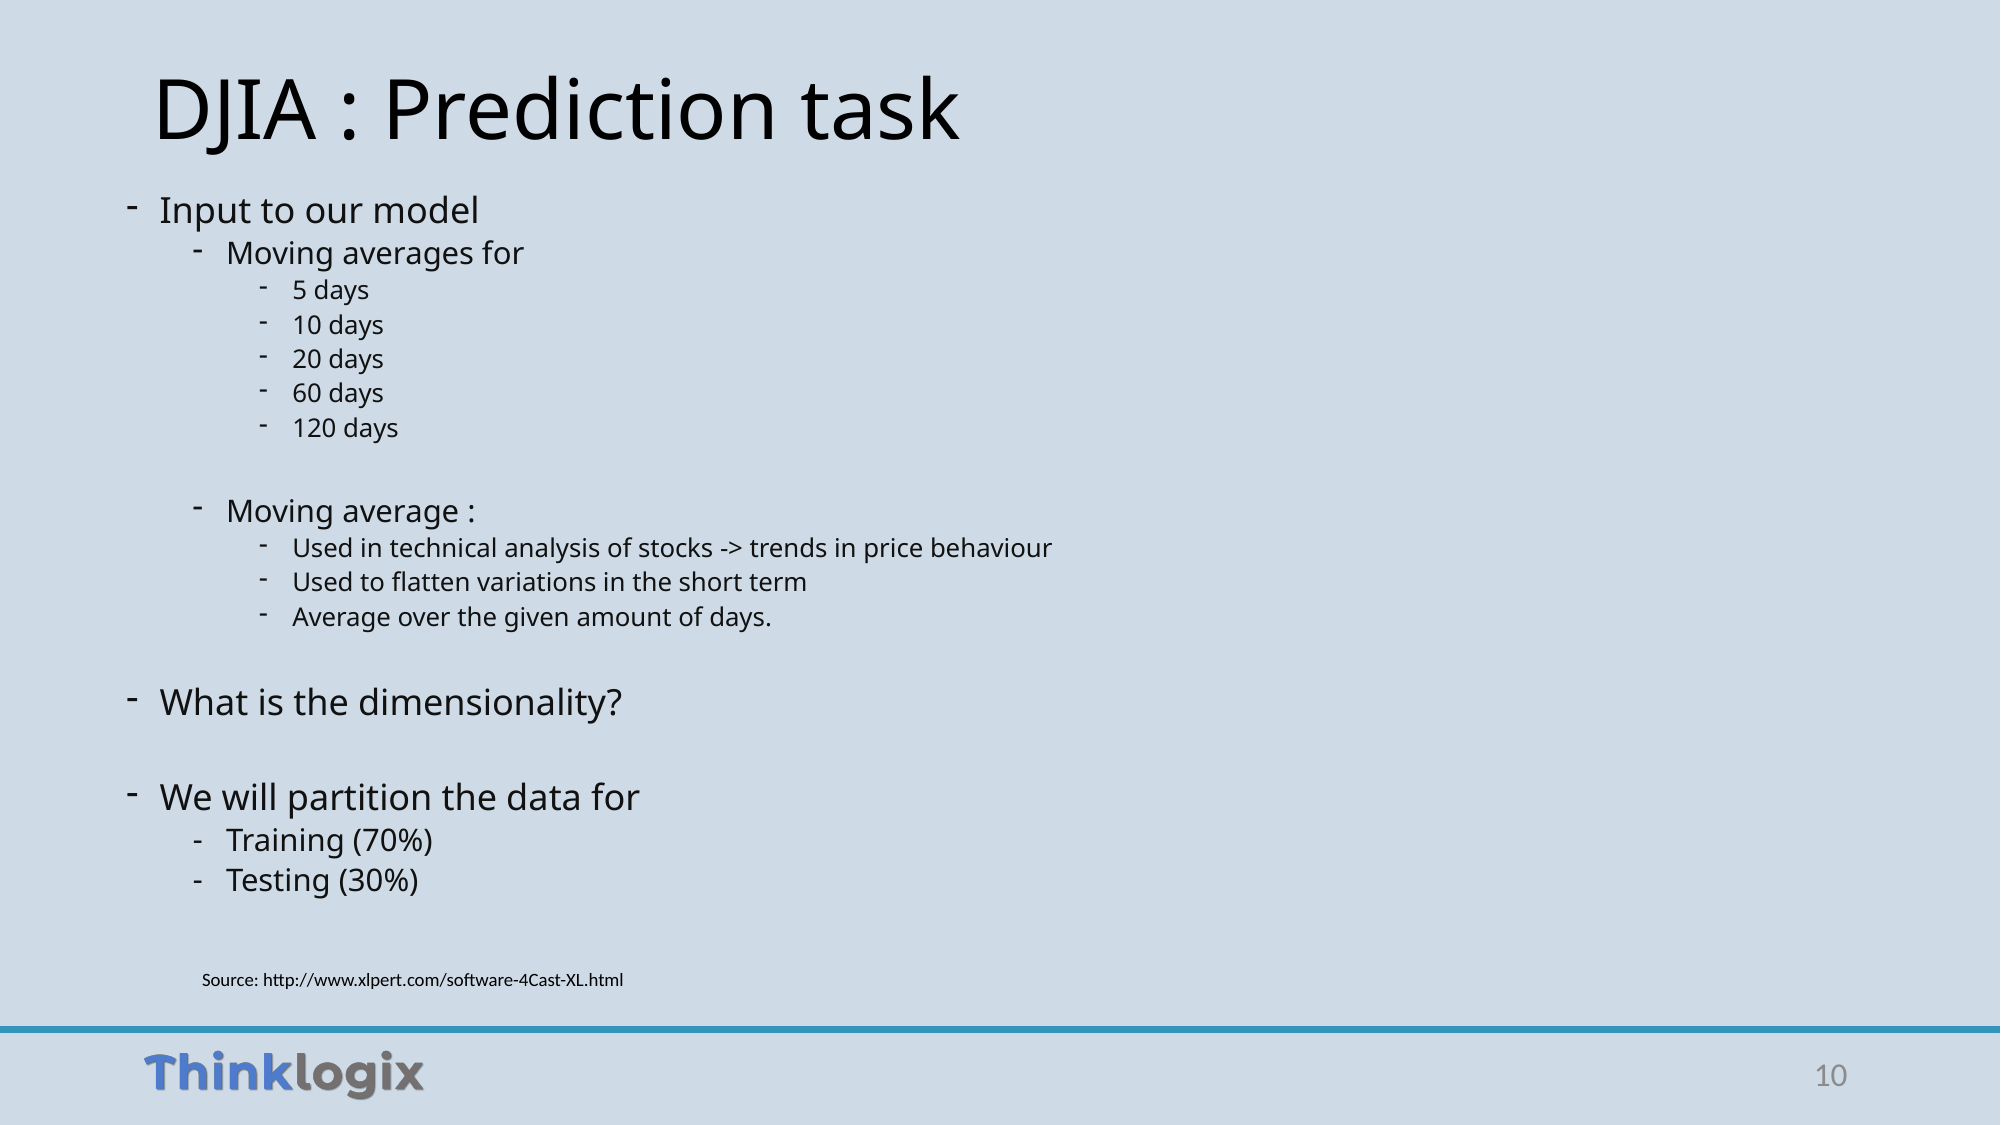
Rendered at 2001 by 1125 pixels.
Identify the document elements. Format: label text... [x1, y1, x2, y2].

title DJIA : Prediction task [137, 59, 1957, 185]
text_box Source: http://www.xlpert.com/software-4Cast-XL.html [187, 960, 1957, 998]
list Input to our model Moving averages for 5 days 10 days 20 days 60 days 120 days Moving average : Used in technical analysis of stocks -> trends in price behaviour Used to flatten variations in the short term Average over the given amount of days. What is the dimensionality? We will partition the data for Training (70%) Testing (30%) [111, 184, 1837, 917]
picture [115, 1036, 456, 1109]
slide_number 10 [1412, 1042, 1863, 1103]
